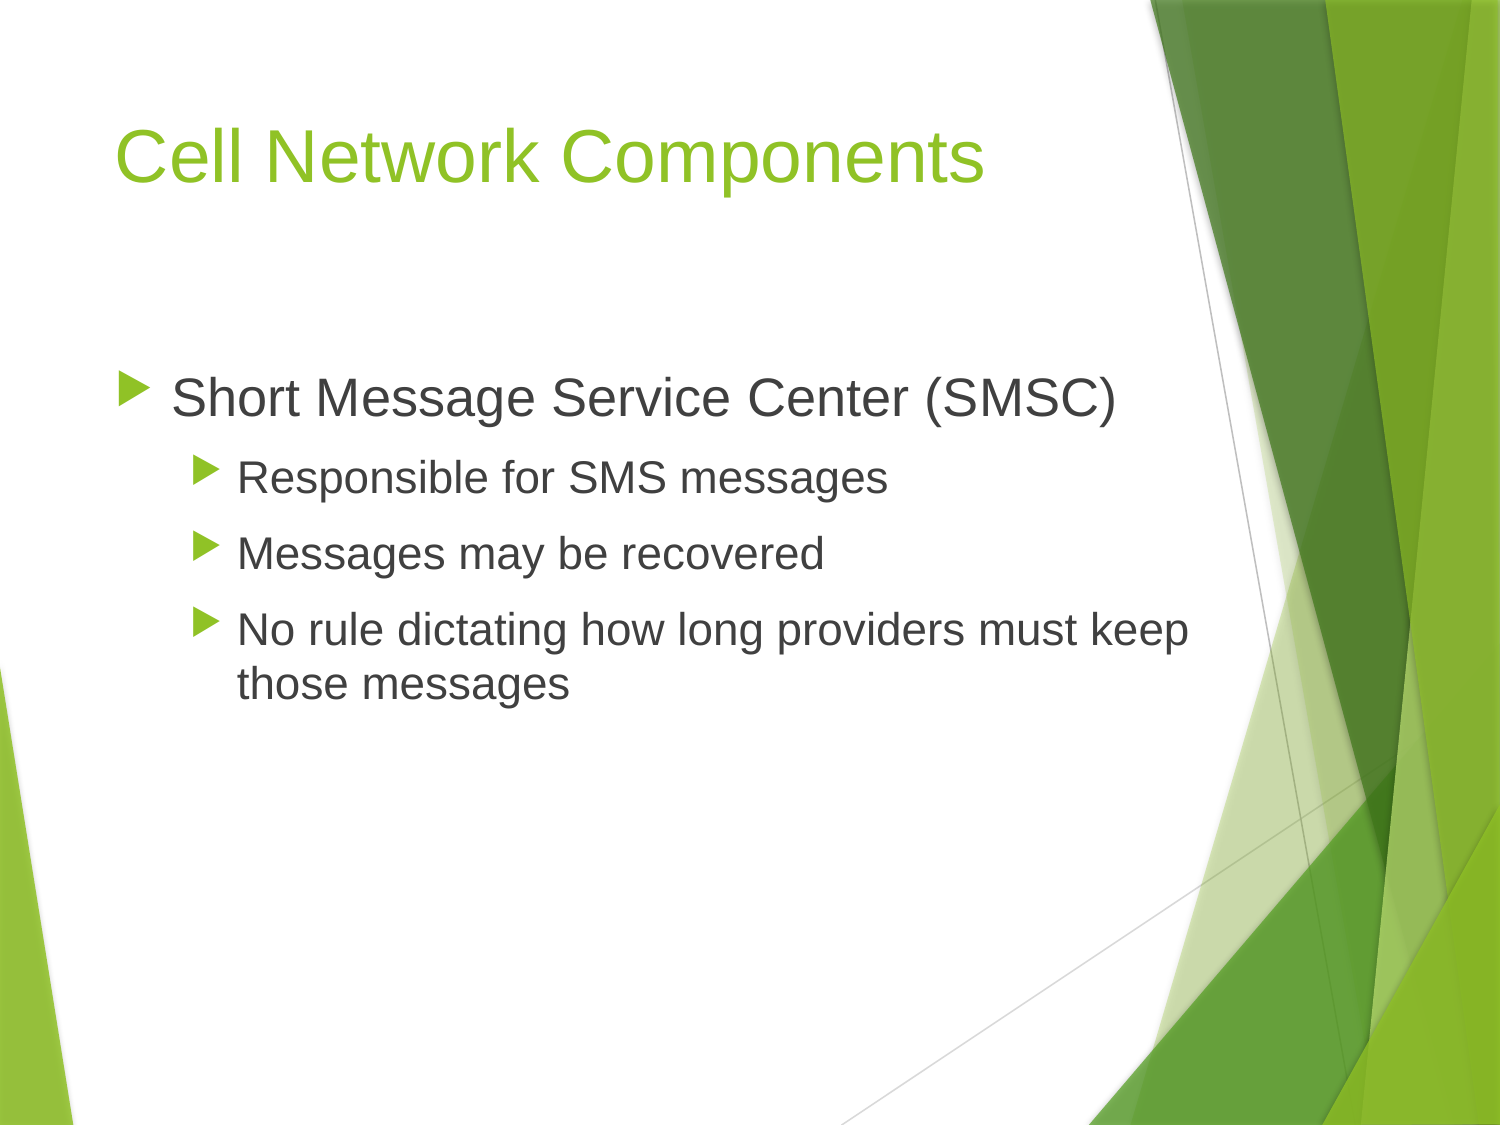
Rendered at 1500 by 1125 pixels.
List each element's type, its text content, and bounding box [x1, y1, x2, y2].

list Short Message Service Center (SMSC) Responsible for SMS messages Messages may be recovered No rule dictating how long providers must keep those messages [99, 354, 1232, 992]
title Cell Network Components [99, 99, 1142, 238]
